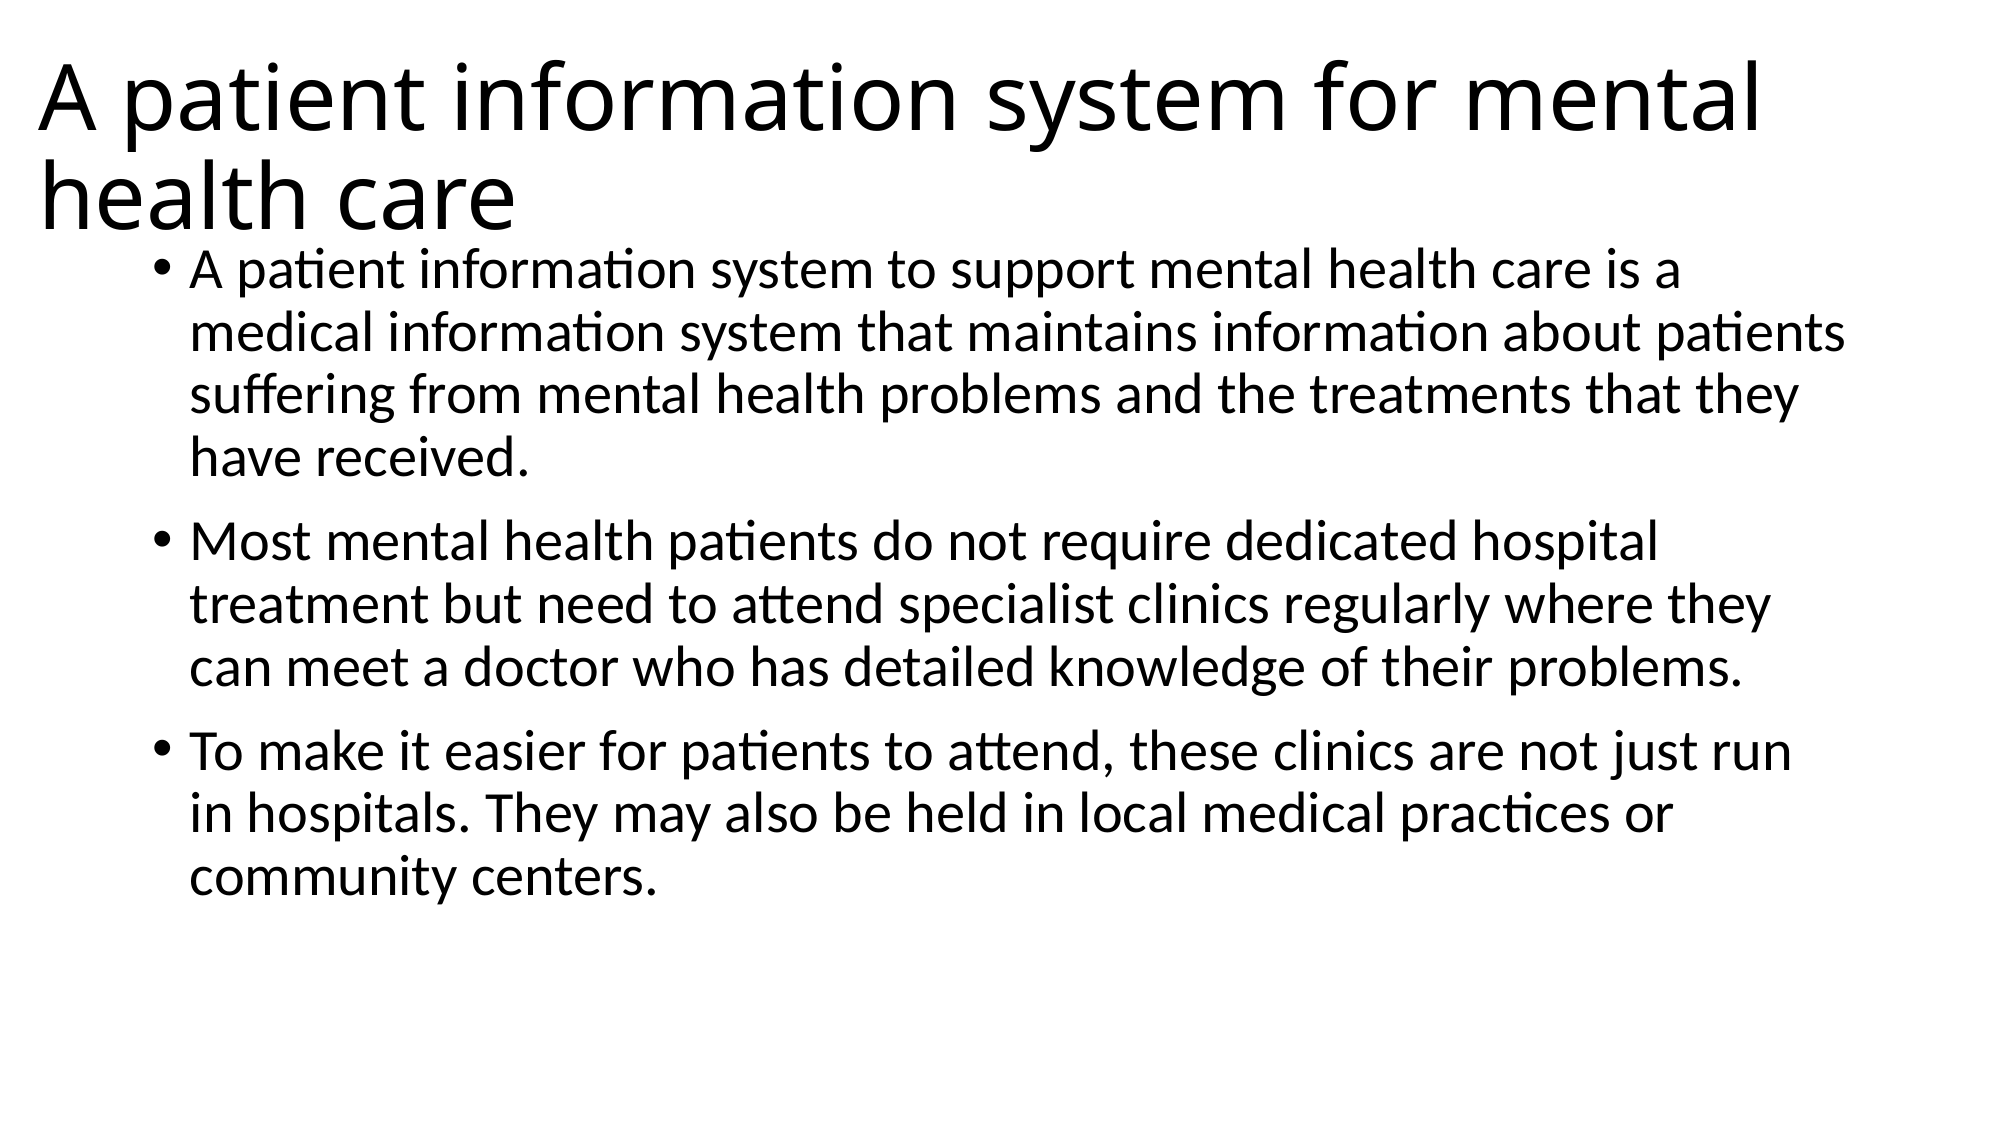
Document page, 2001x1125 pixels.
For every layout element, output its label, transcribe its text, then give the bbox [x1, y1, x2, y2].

title A patient information system for mental health care [23, 41, 2000, 260]
list A patient information system to support mental health care is a medical information system that maintains information about patients suffering from mental health problems and the treatments that they have received. Most mental health patients do not require dedicated hospital treatment but need to attend specialist clinics regularly where they can meet a doctor who has detailed knowledge of their problems. To make it easier for patients to attend, these clinics are not just run in hospitals. They may also be held in local medical practices or community centers. [137, 230, 1863, 1106]
